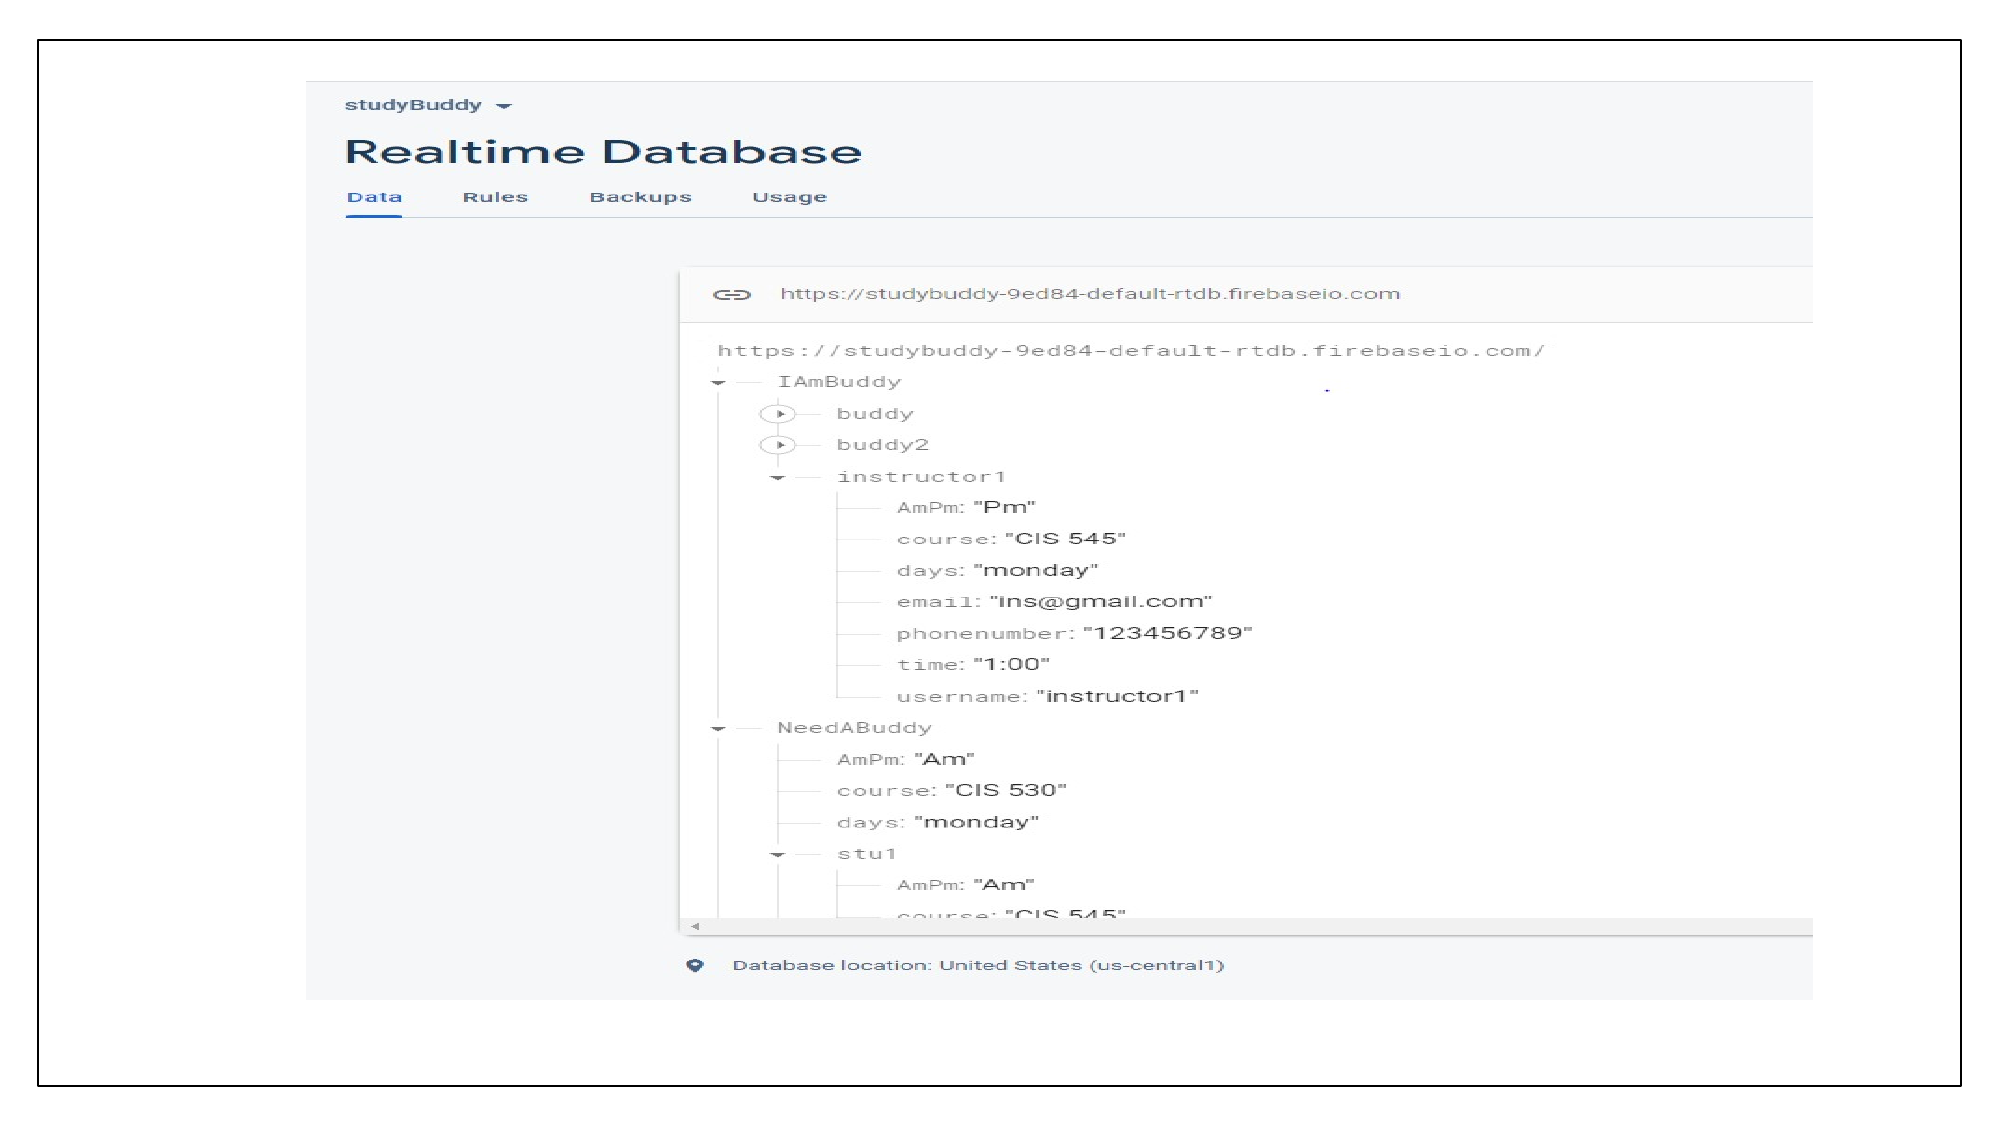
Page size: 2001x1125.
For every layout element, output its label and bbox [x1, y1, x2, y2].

list [306, 80, 1813, 1001]
